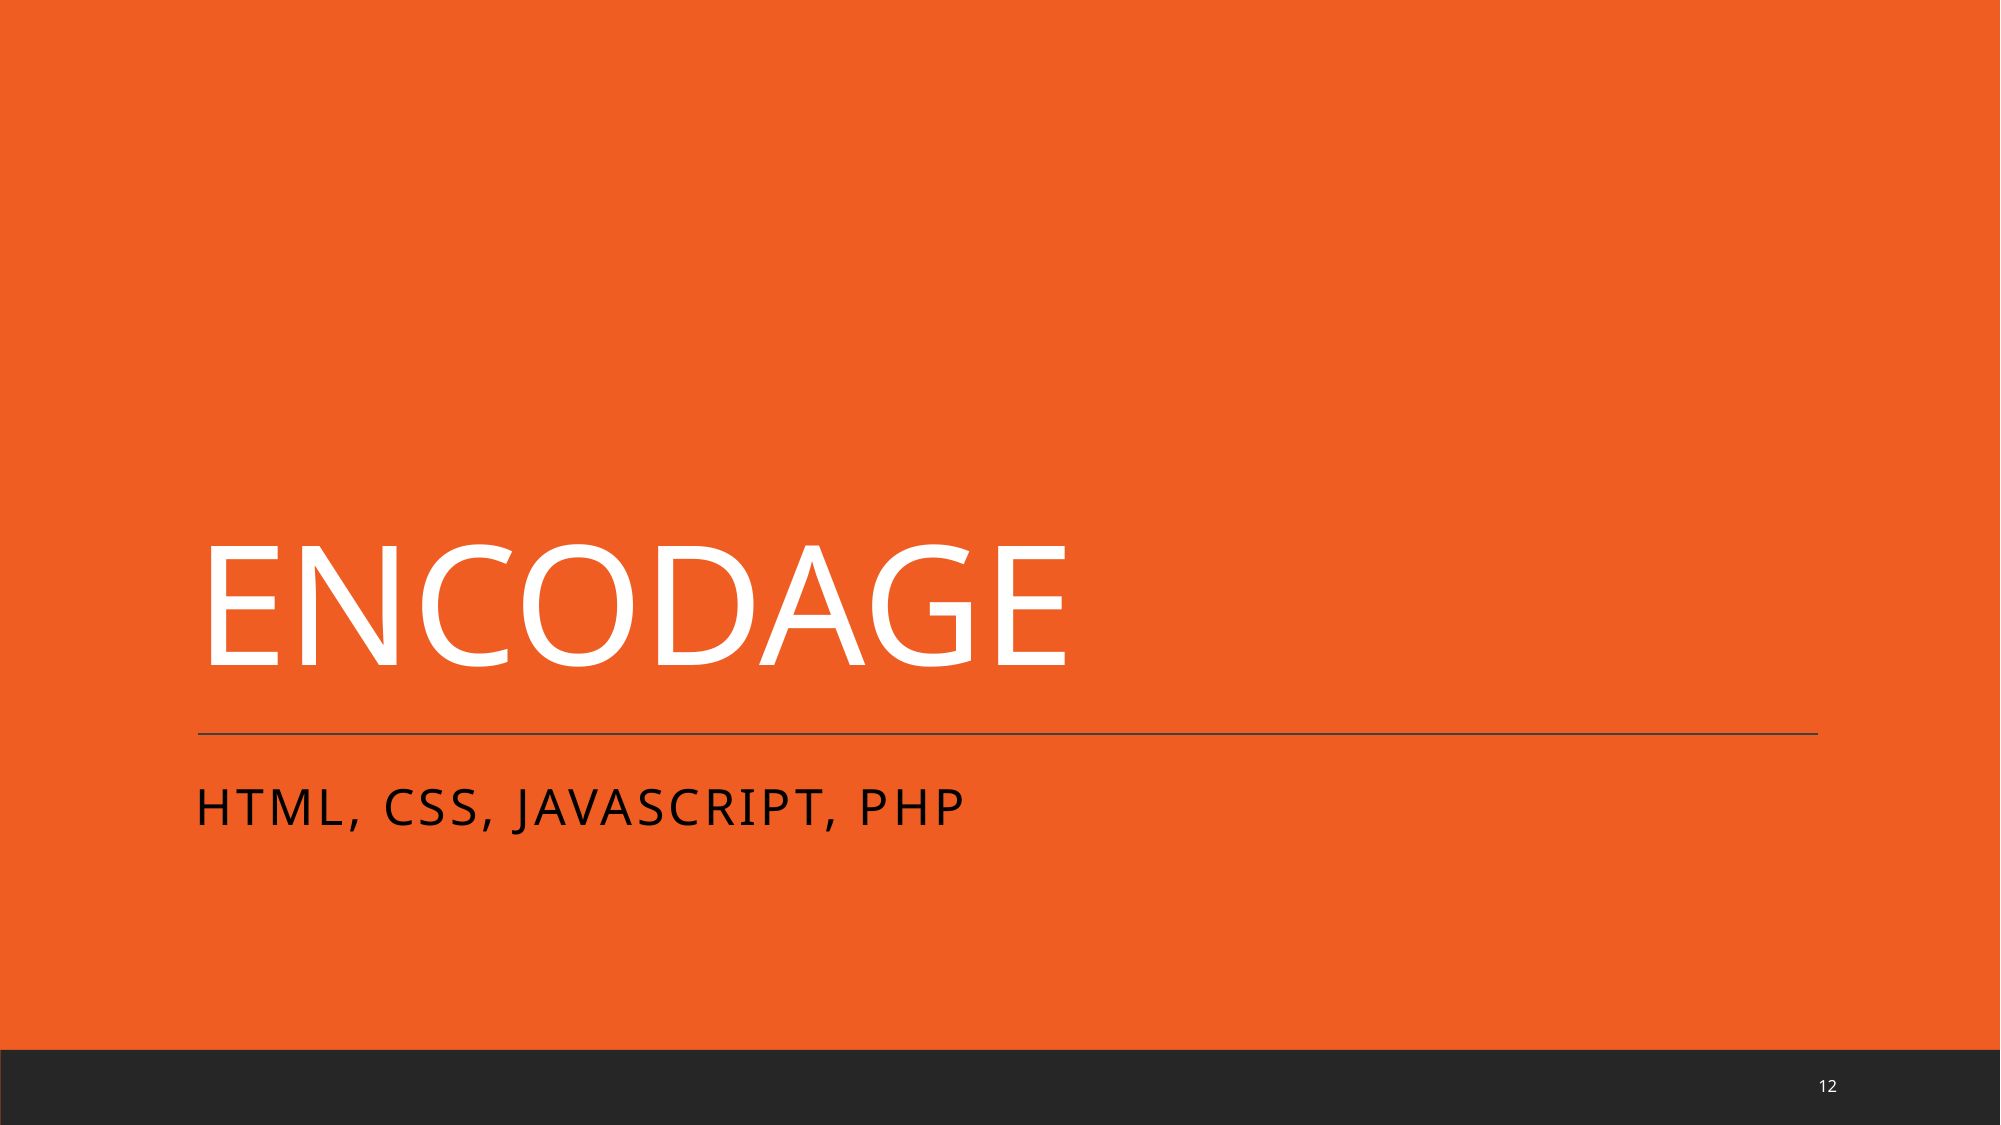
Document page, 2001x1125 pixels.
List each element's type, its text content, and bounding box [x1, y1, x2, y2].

title ENCODAGE [180, 124, 1830, 710]
slide_number 12 [1803, 1057, 1932, 1118]
subtitle HTML, CSS, JAVASCRIPT, PHP [180, 761, 1831, 950]
